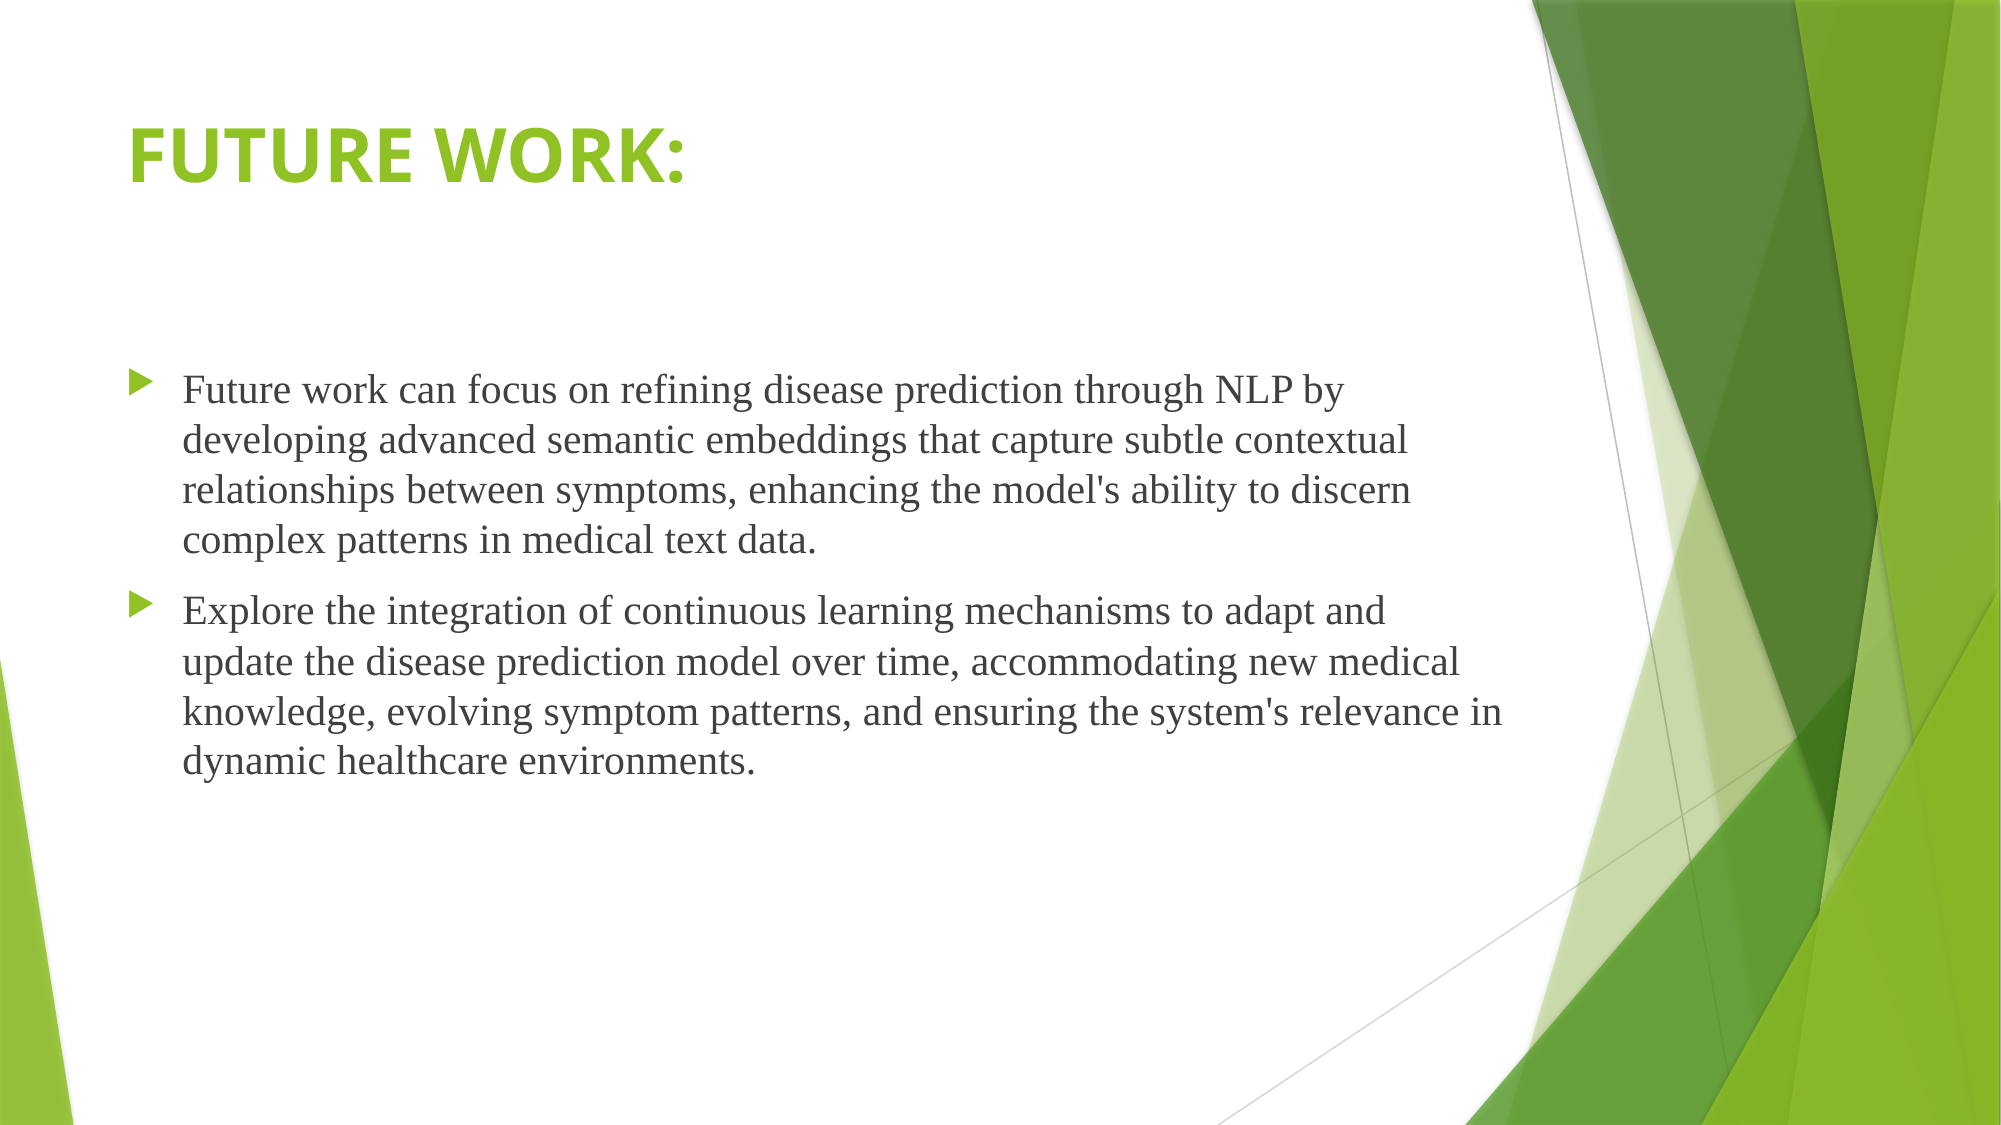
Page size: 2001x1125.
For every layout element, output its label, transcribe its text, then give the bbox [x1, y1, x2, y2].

title FUTURE WORK: [111, 99, 1522, 317]
list Future work can focus on refining disease prediction through NLP by developing advanced semantic embeddings that capture subtle contextual relationships between symptoms, enhancing the model's ability to discern complex patterns in medical text data. Explore the integration of continuous learning mechanisms to adapt and update the disease prediction model over time, accommodating new medical knowledge, evolving symptom patterns, and ensuring the system's relevance in dynamic healthcare environments. [111, 354, 1522, 992]
